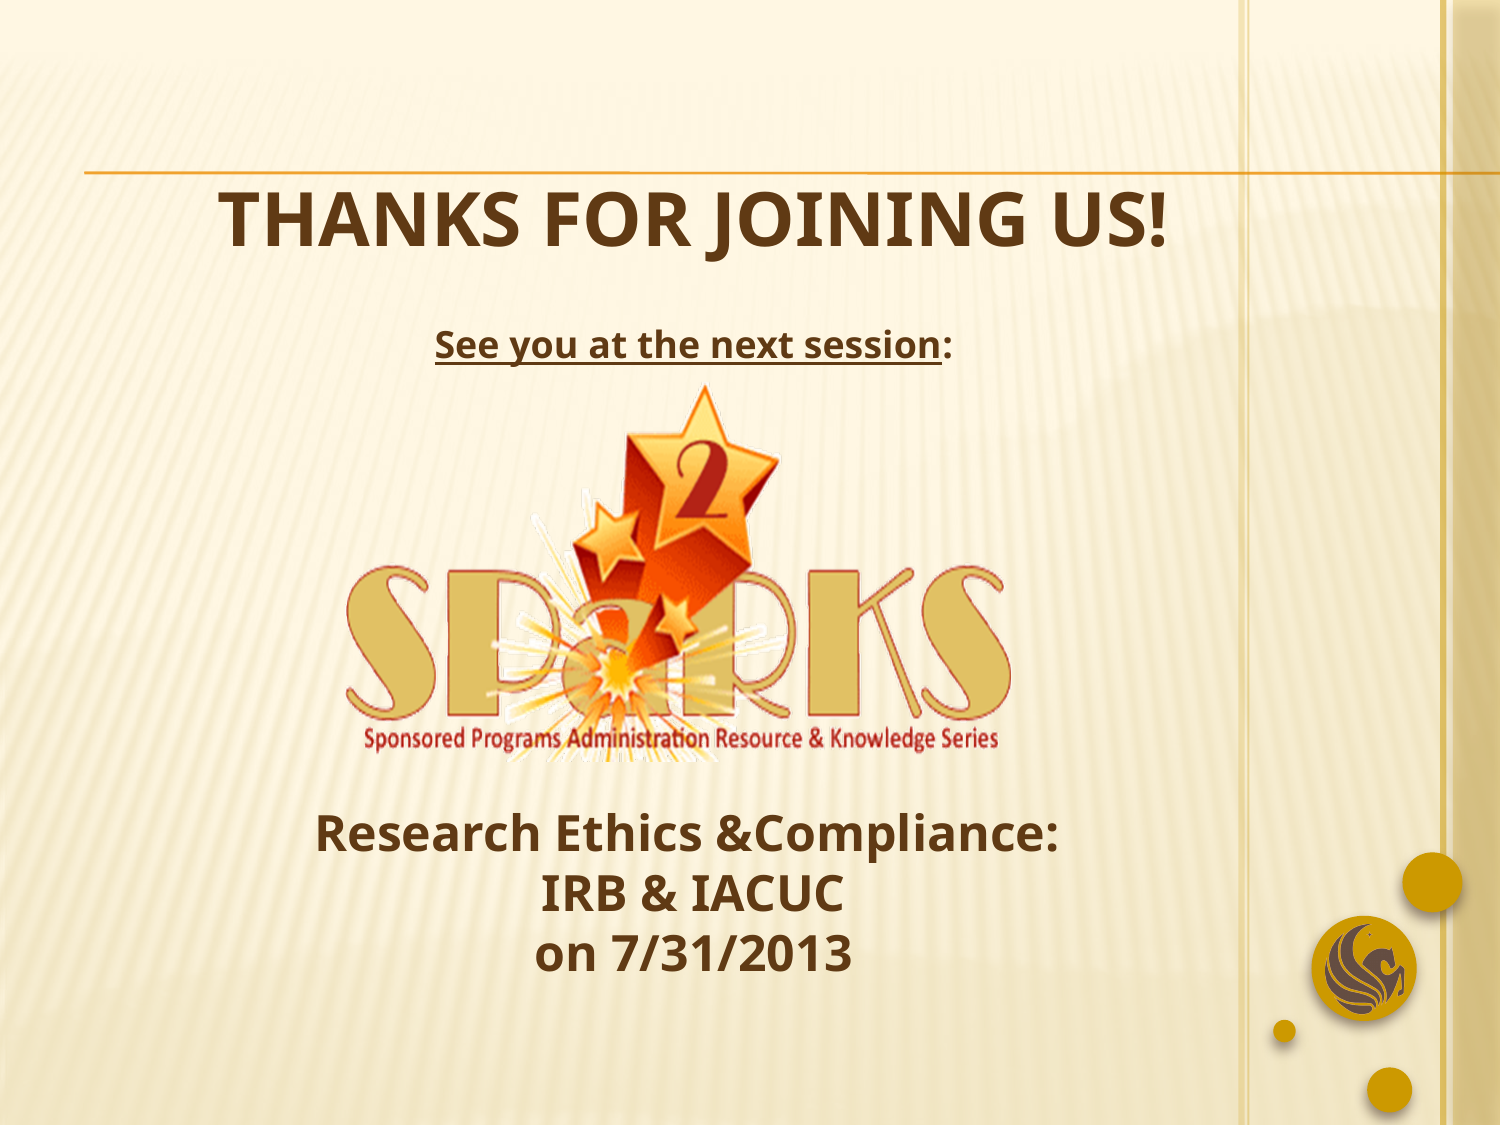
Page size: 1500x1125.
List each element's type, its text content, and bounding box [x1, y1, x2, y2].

text_box THANKS FOR JOINING US! See you at the next session: Research Ethics &Compliance: IRB & IACUC on 7/31/2013 [75, 163, 1313, 989]
picture [337, 374, 1026, 763]
